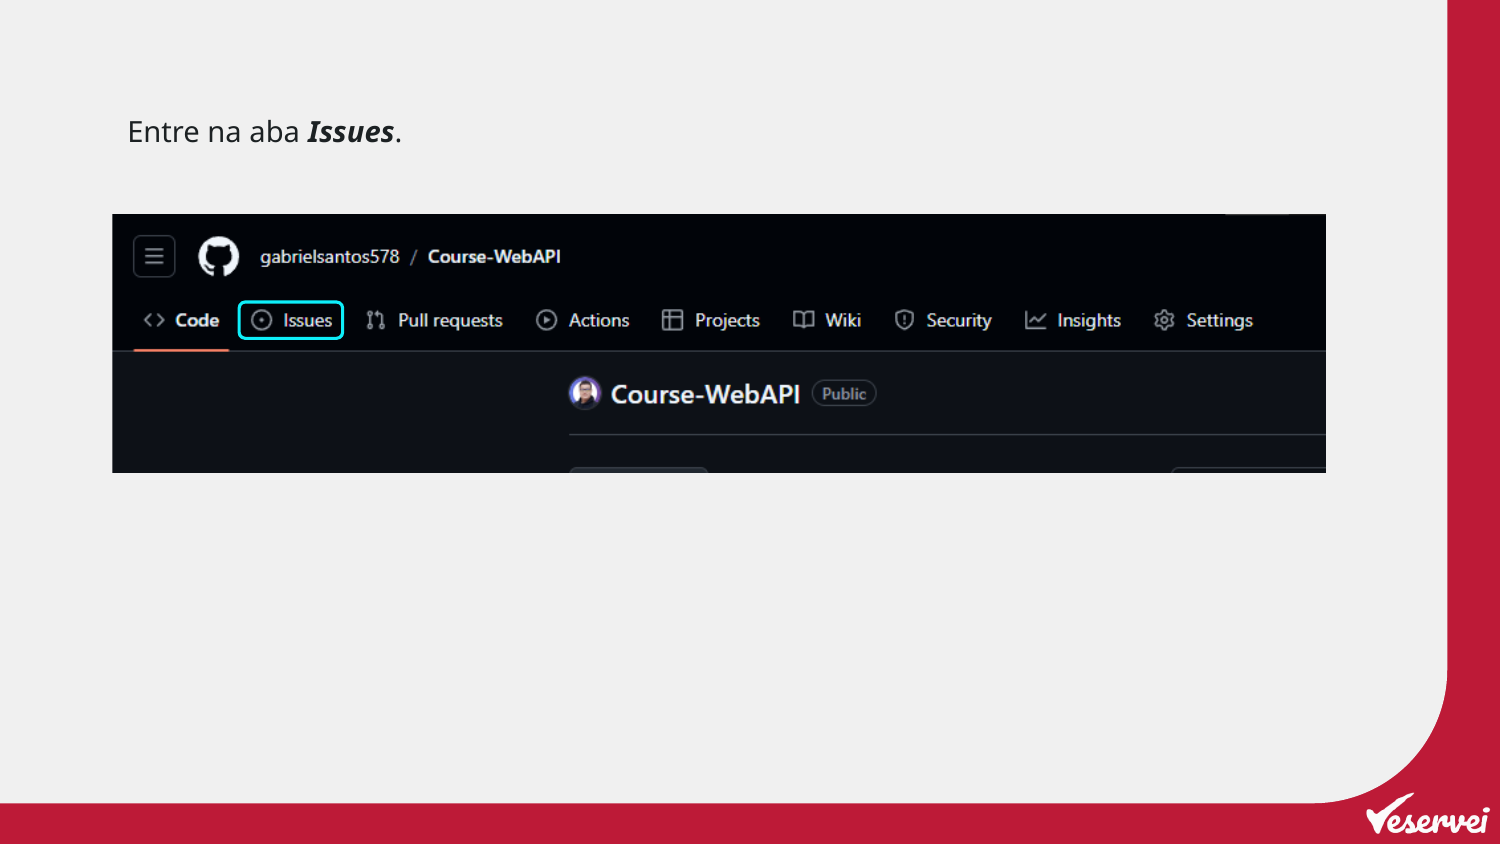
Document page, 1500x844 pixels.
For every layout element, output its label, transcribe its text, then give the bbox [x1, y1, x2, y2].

picture [112, 214, 1327, 473]
picture [1363, 785, 1500, 844]
list Entre na aba Issues. [112, 98, 1336, 422]
